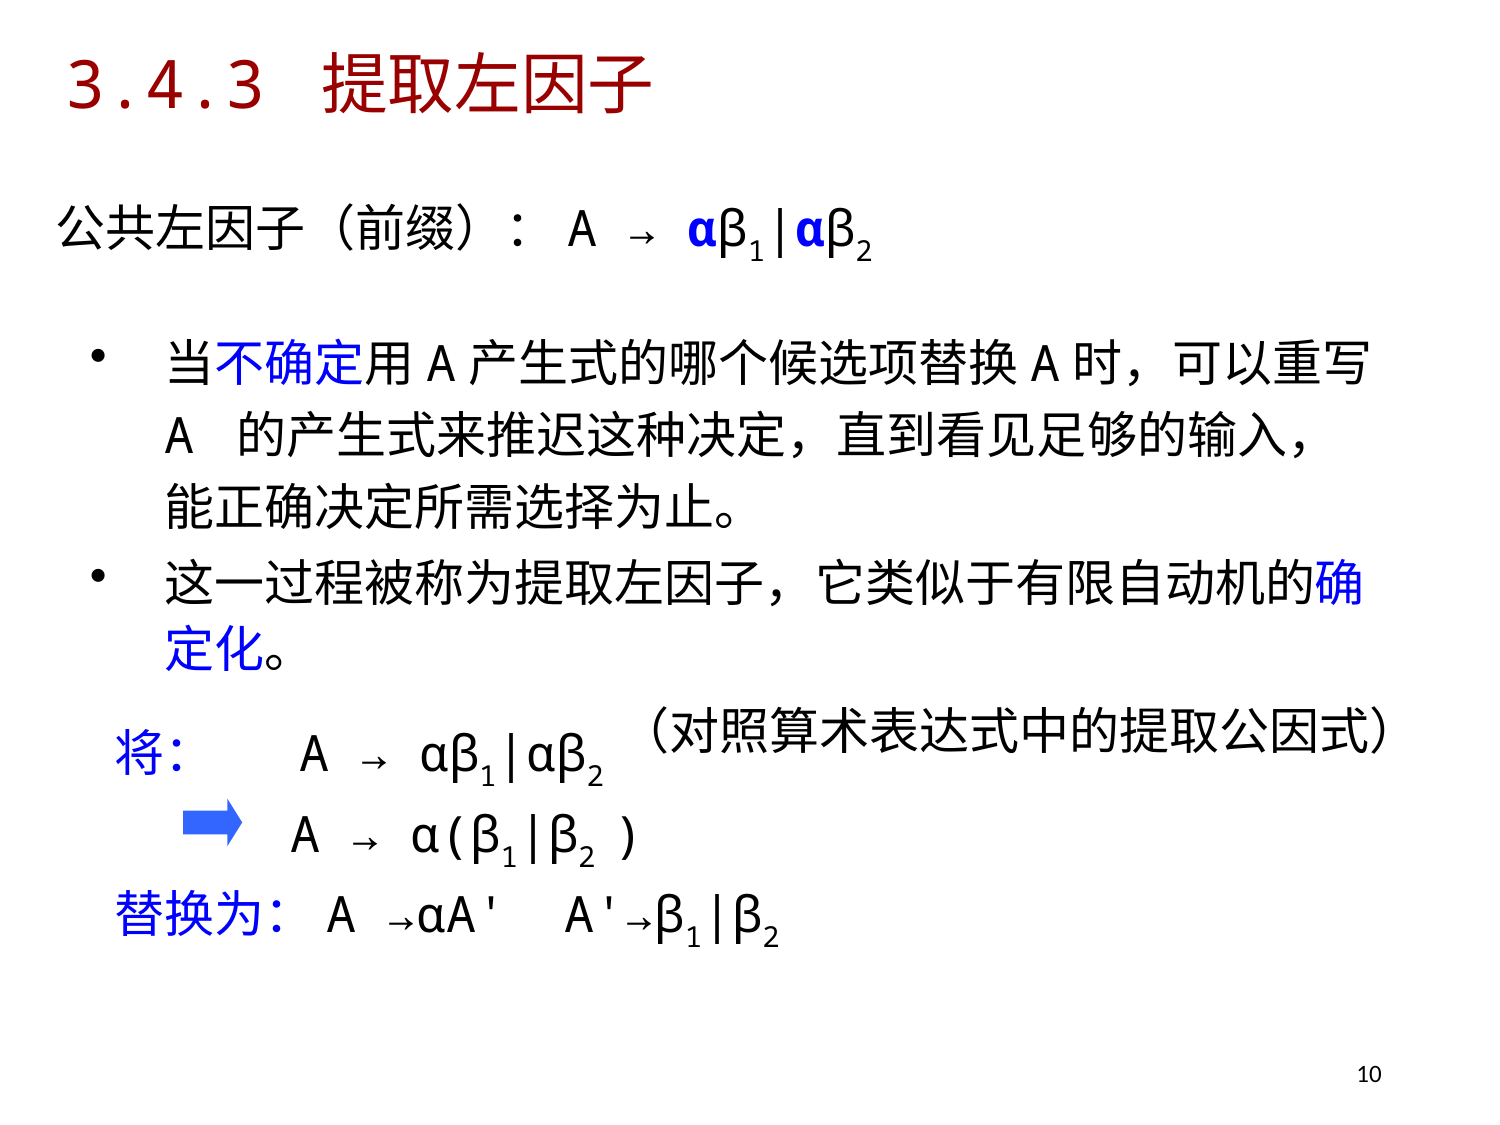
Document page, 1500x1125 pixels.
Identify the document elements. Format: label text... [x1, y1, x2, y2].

text_box [183, 798, 243, 847]
text_box 当不确定用A产生式的哪个候选项替换A时，可以重写A 的产生式来推迟这种决定，直到看见足够的输入，能正确决定所需选择为止。 这一过程被称为提取左因子，它类似于有限自动机的确定化。 [75, 312, 1400, 686]
text_box （对照算术表达式中的提取公因式） [604, 692, 1500, 768]
text_box 将： A → αβ1|αβ2 A → α(β1|β2 ) 替换为：A →αA' A'→β1|β2 [99, 699, 1250, 962]
title 3.4.3 提取左因子 [50, 37, 988, 138]
text_box 公共左因子（前缀）：A → αβ1|αβ2 [41, 174, 1022, 275]
slide_number 10 [1059, 1042, 1397, 1103]
